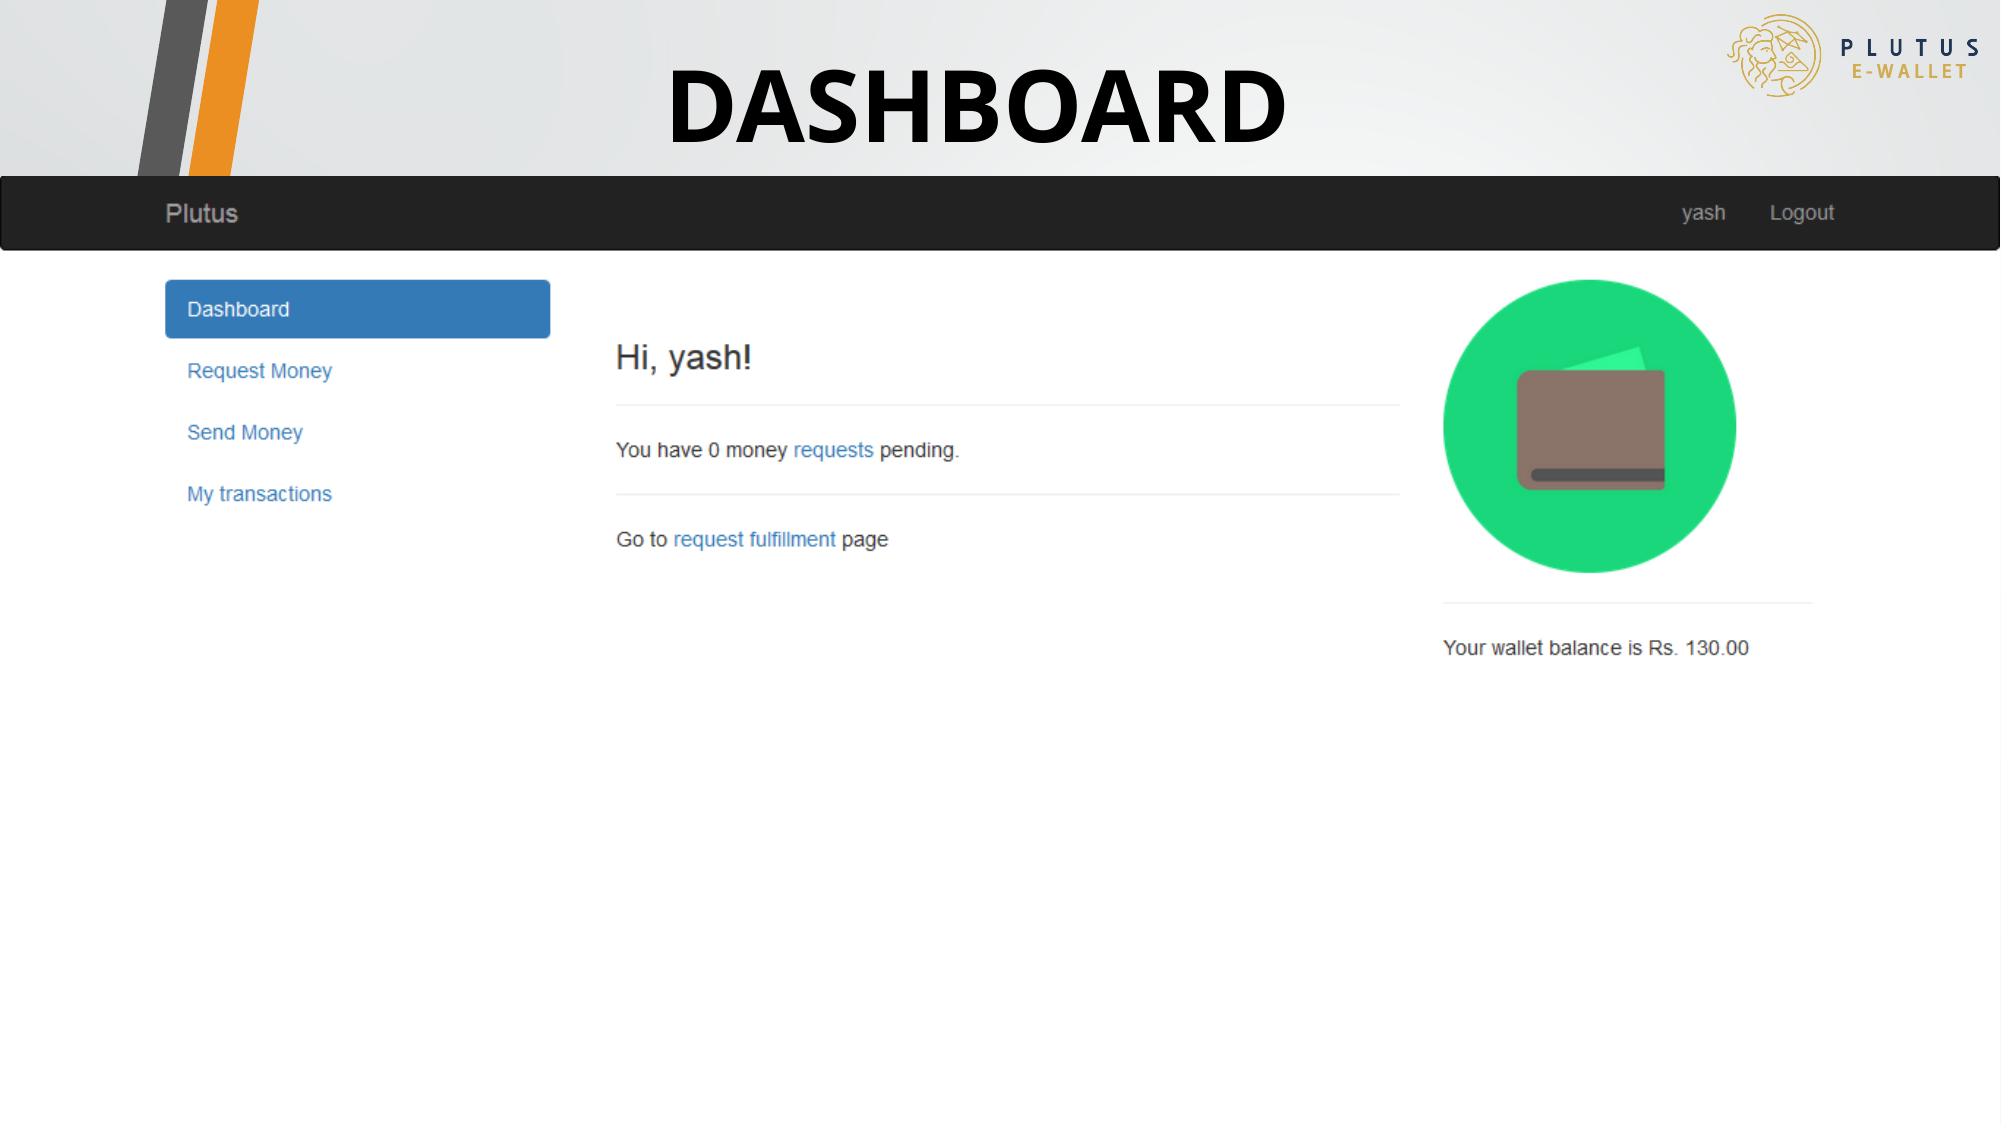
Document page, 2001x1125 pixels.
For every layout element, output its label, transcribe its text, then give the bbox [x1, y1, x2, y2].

picture [0, 175, 2000, 1125]
text_box DASHBOARD [649, 35, 1306, 171]
picture [1727, 14, 1978, 98]
